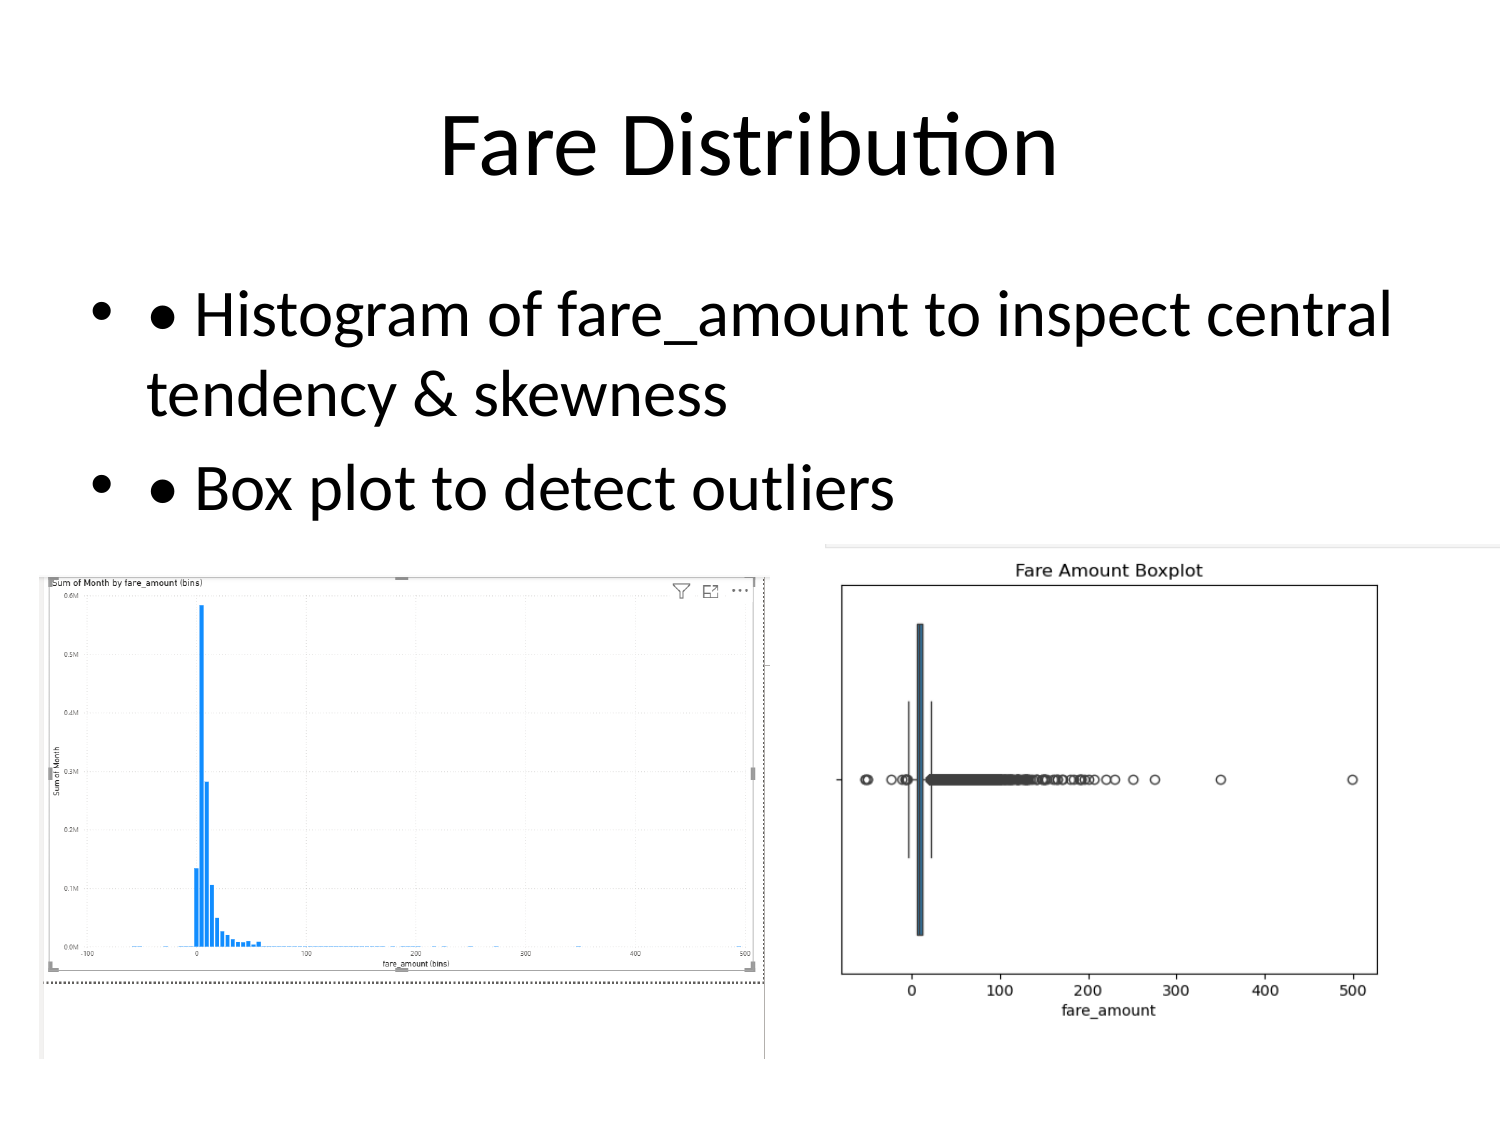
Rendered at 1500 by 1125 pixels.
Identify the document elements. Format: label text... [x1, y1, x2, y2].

list • Histogram of fare_amount to inspect central tendency & skewness • Box plot to detect outliers [75, 262, 1425, 574]
picture [39, 544, 1500, 1060]
title Fare Distribution [75, 45, 1425, 233]
